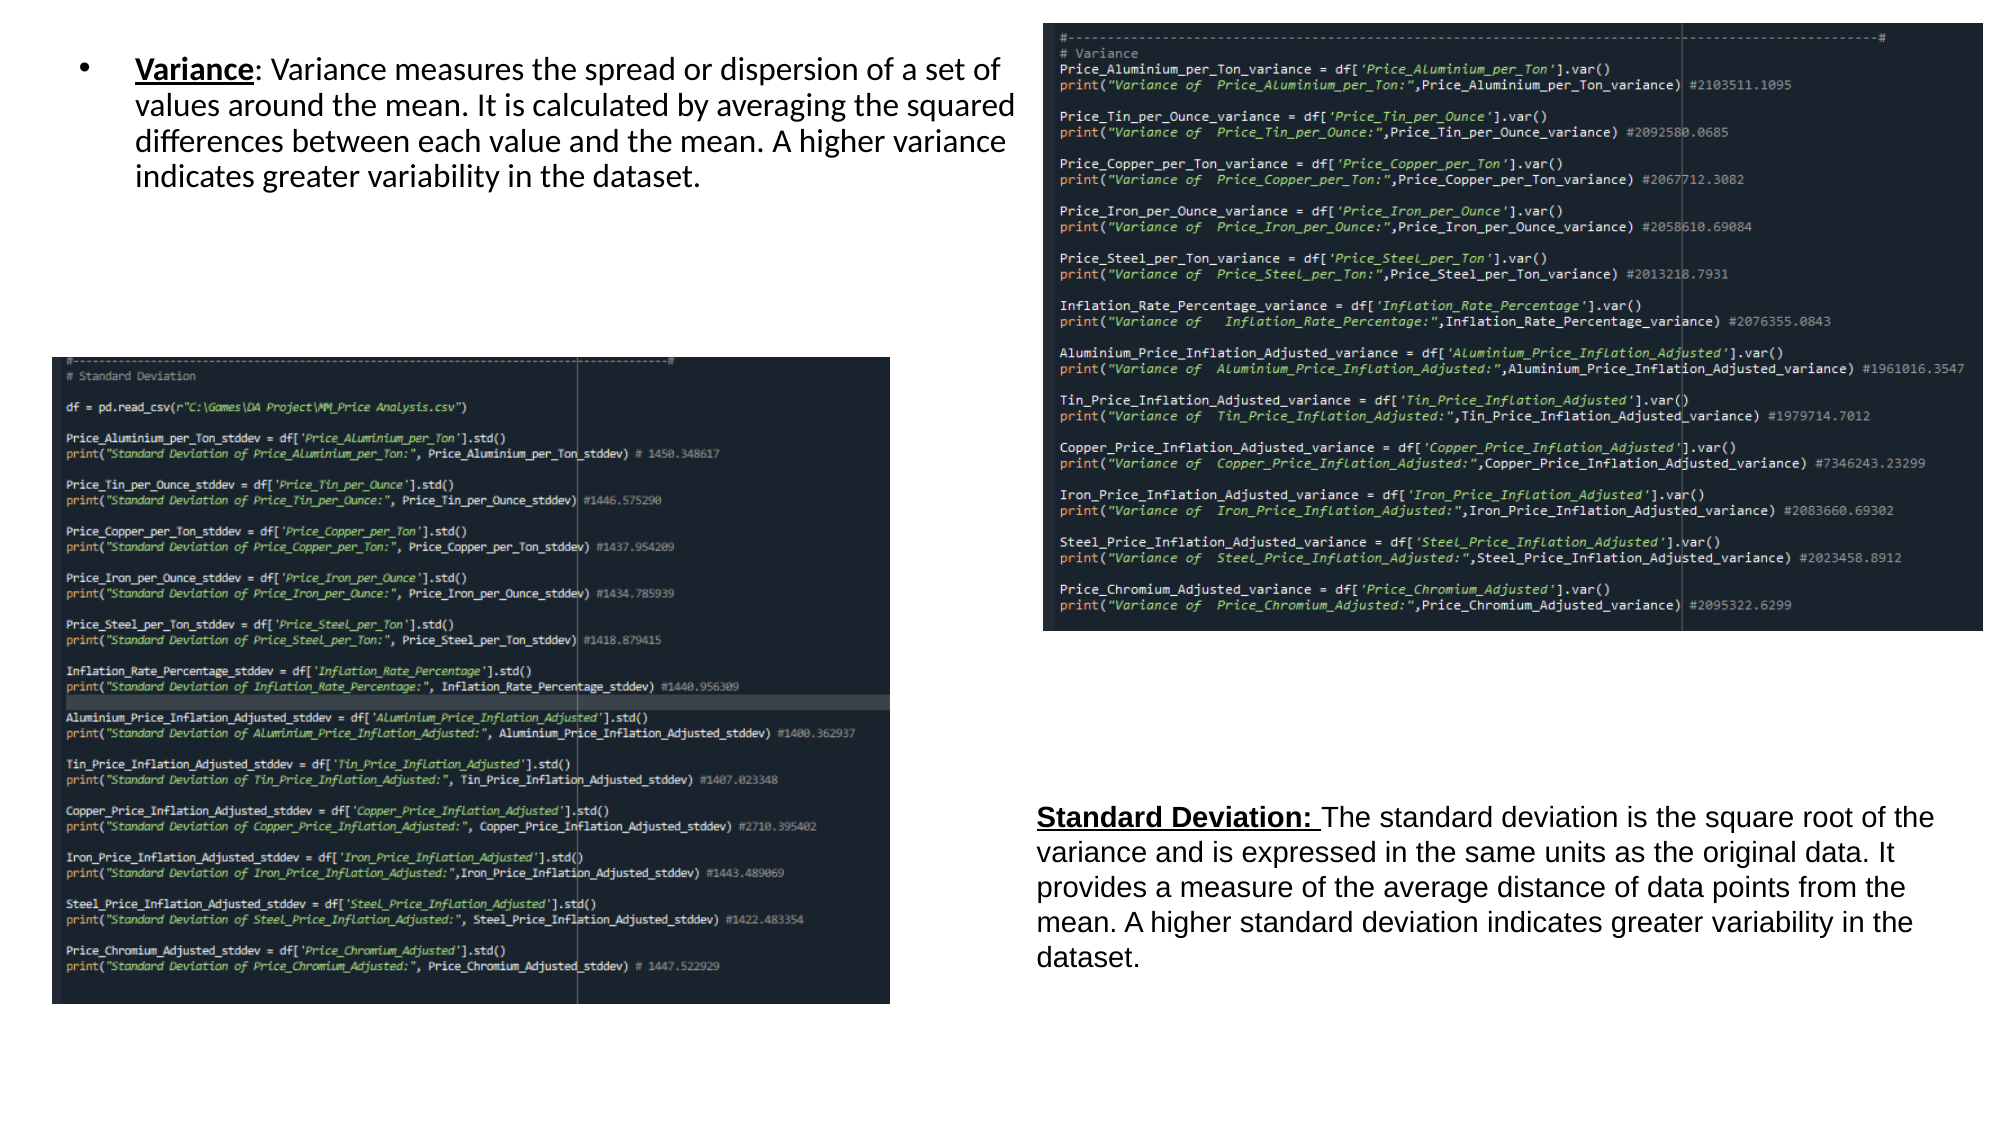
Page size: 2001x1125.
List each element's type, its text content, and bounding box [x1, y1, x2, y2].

picture [1043, 23, 1984, 631]
picture [51, 357, 890, 1004]
list Variance: Variance measures the spread or dispersion of a set of values around the mean. It is calculated by averaging the squared differences between each value and the mean. A higher variance indicates greater variability in the dataset. [45, 43, 1038, 233]
text_box Standard Deviation: The standard deviation is the square root of the variance and is expressed in the same units as the original data. It provides a measure of the average distance of data points from the mean. A higher standard deviation indicates greater variability in the dataset. [1021, 790, 1983, 981]
